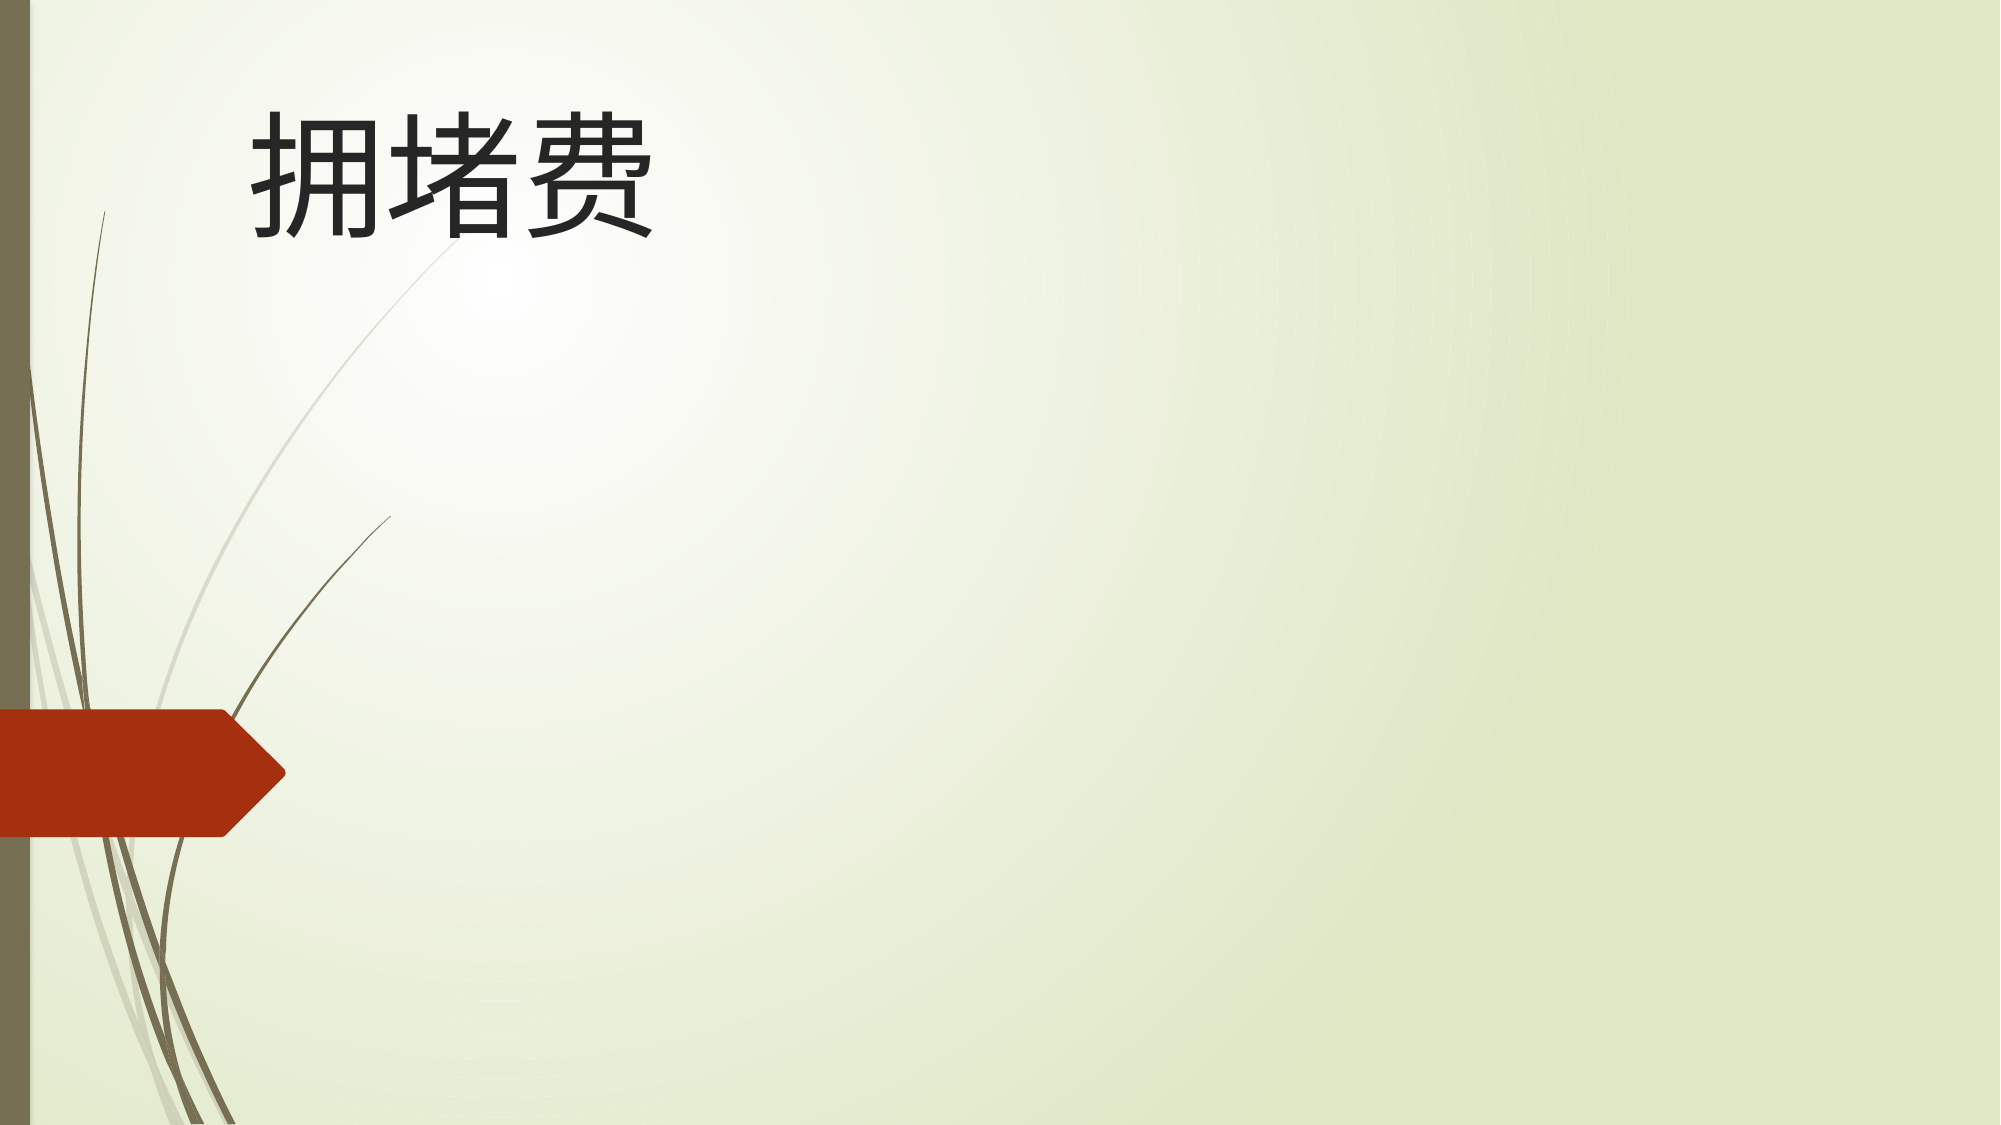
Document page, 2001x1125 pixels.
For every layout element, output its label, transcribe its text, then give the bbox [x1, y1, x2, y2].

title 拥堵费 [232, 67, 1733, 263]
